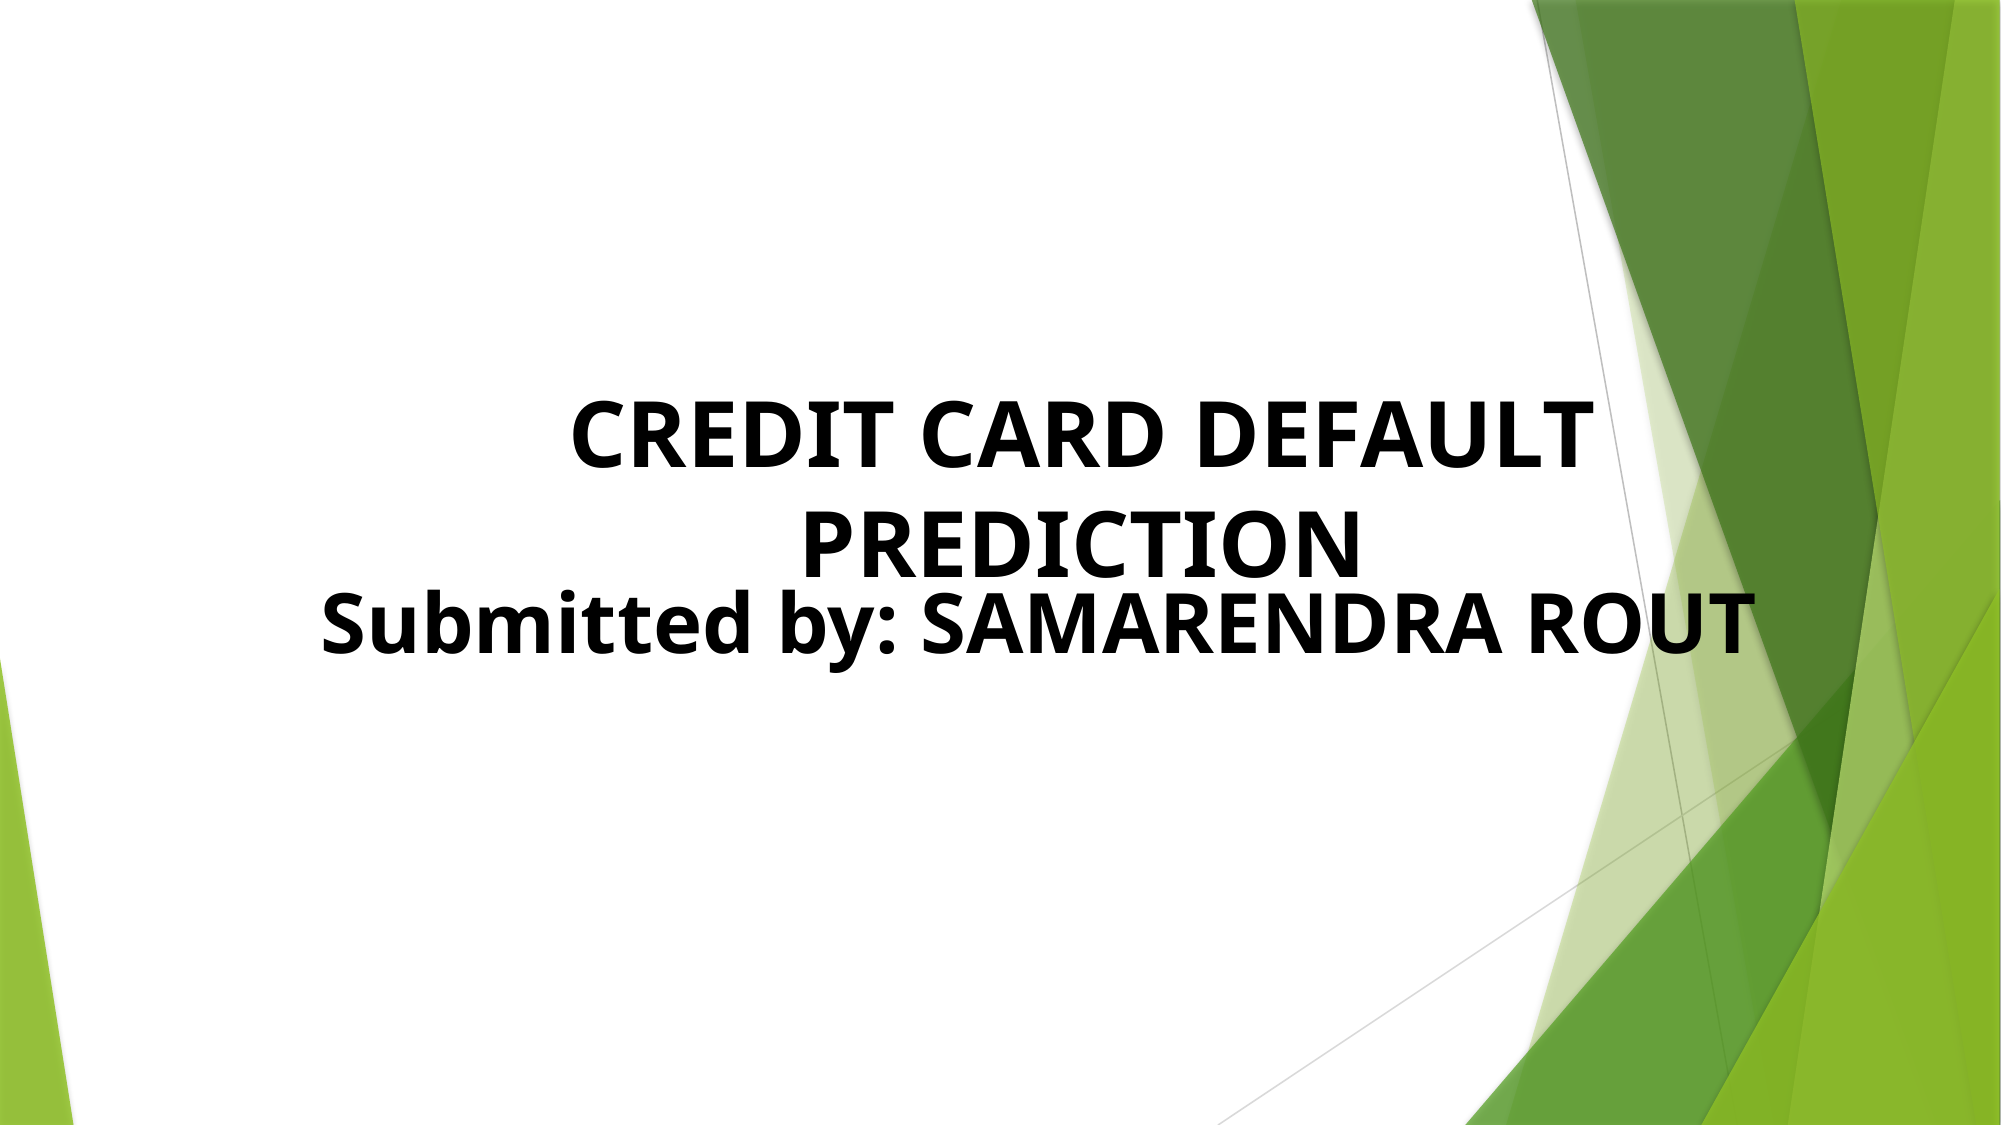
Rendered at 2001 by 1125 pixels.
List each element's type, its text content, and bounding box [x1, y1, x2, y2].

text_box CREDIT CARD DEFAULT PREDICTION [315, 368, 1850, 604]
text_box Submitted by: SAMARENDRA ROUT [252, 562, 1827, 678]
